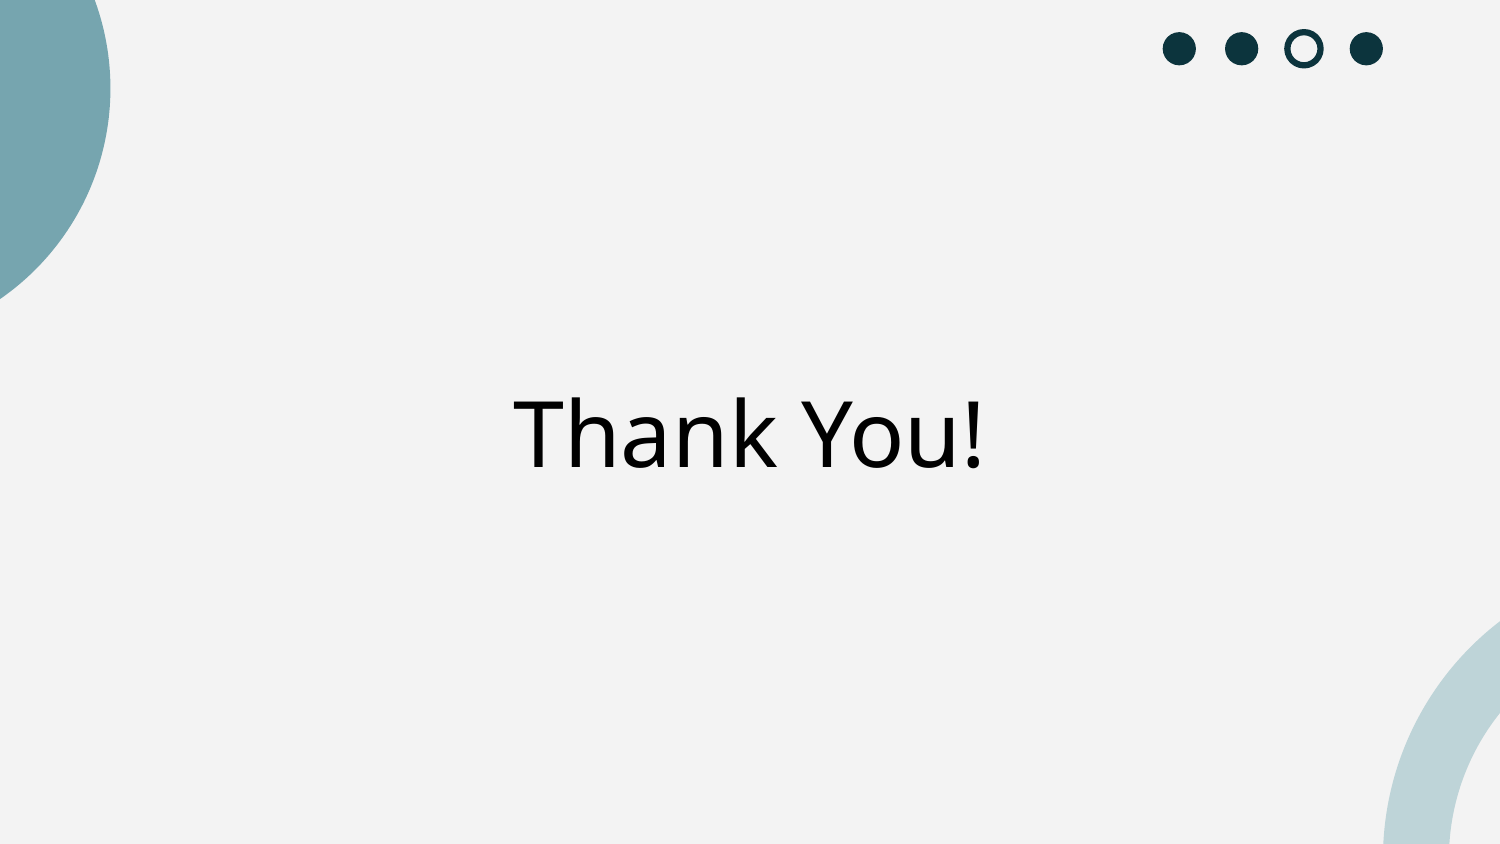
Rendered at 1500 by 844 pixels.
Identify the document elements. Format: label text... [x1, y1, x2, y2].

text_box Thank You! [342, 299, 1158, 502]
